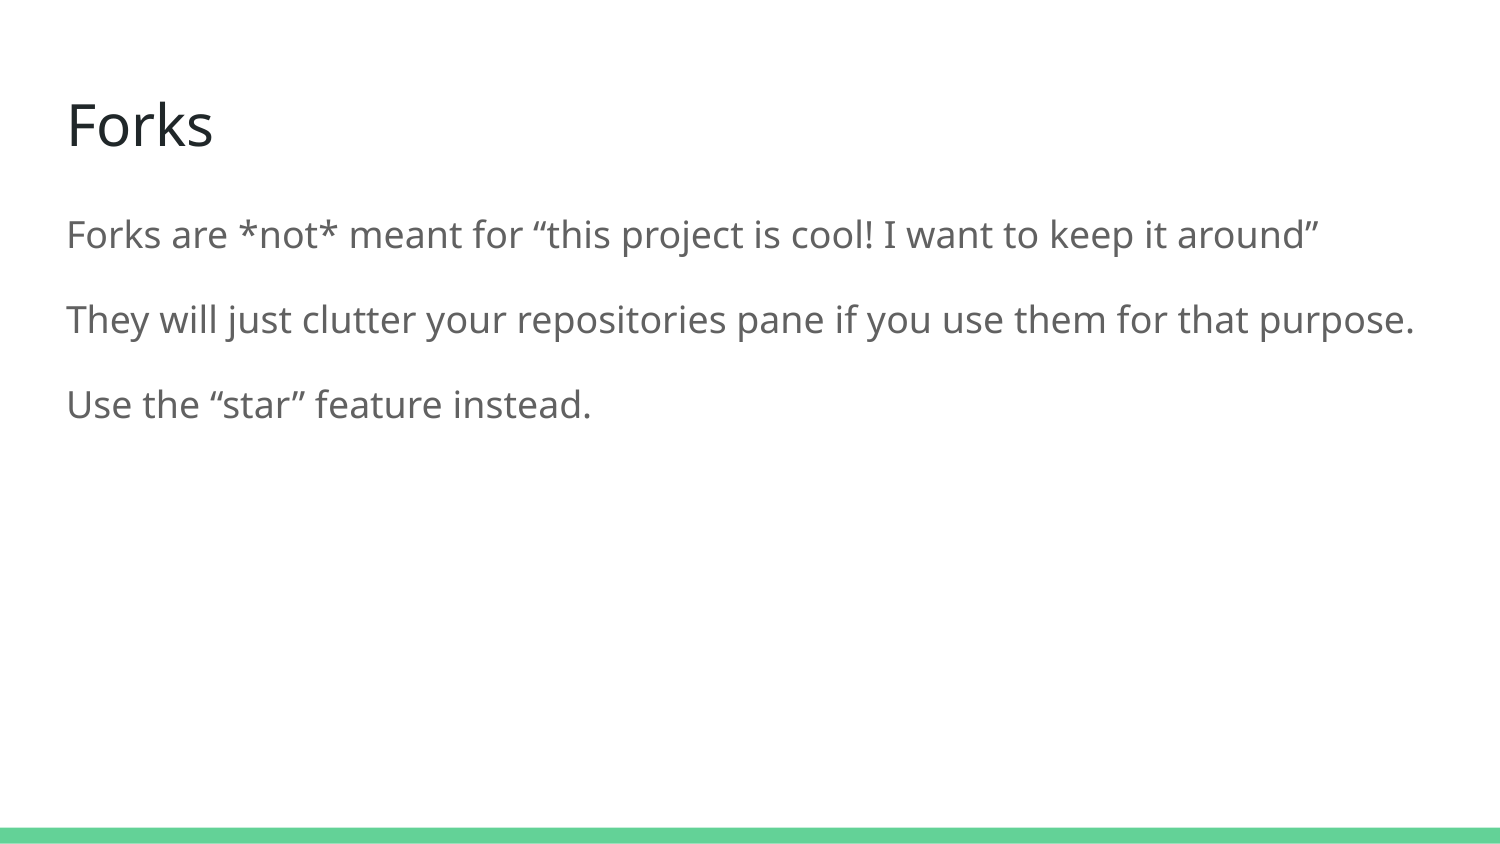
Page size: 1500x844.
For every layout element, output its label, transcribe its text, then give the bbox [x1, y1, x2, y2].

title Forks [51, 72, 1449, 167]
list Forks are *not* meant for “this project is cool! I want to keep it around” They will just clutter your repositories pane if you use them for that purpose. Use the “star” feature instead. [51, 189, 1449, 750]
